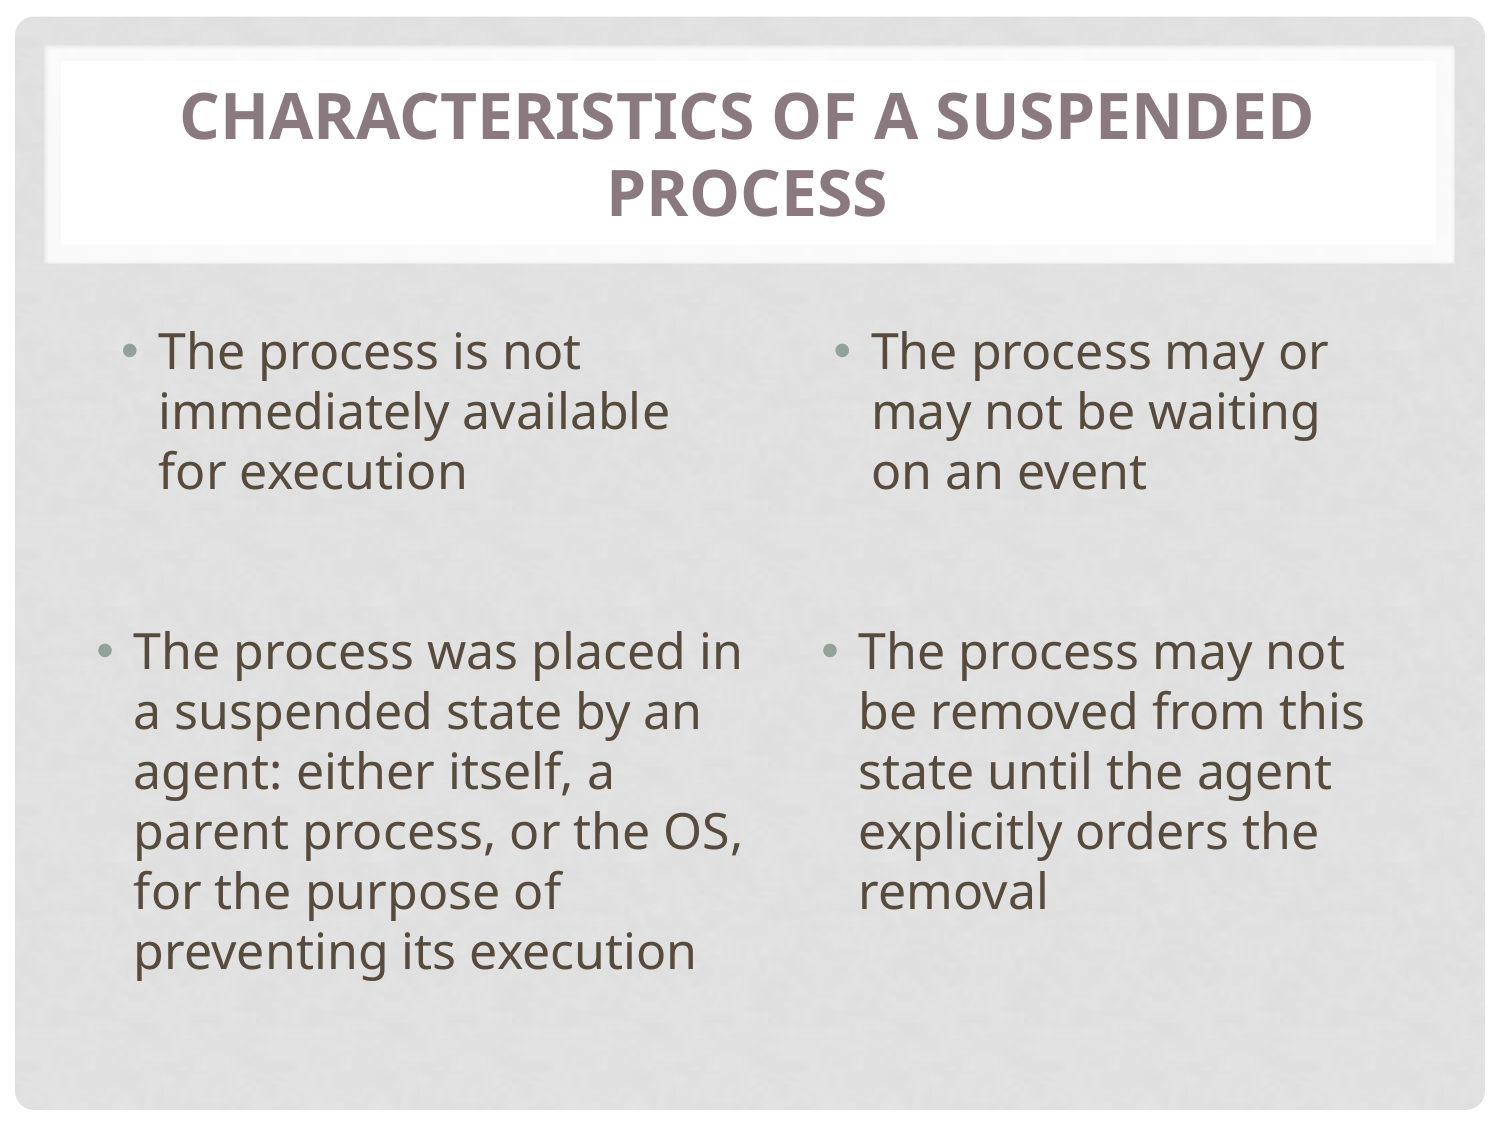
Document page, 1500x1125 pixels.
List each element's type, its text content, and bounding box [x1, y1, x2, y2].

title Characteristics of a Suspended Process [69, 66, 1425, 238]
list The process was placed in a suspended state by an agent: either itself, a parent process, or the OS, for the purpose of preventing its execution [62, 612, 763, 1050]
list The process is not immediately available for execution [87, 312, 725, 612]
list The process may not be removed from this state until the agent explicitly orders the removal [787, 612, 1388, 956]
list The process may or may not be waiting on an event [800, 312, 1400, 613]
